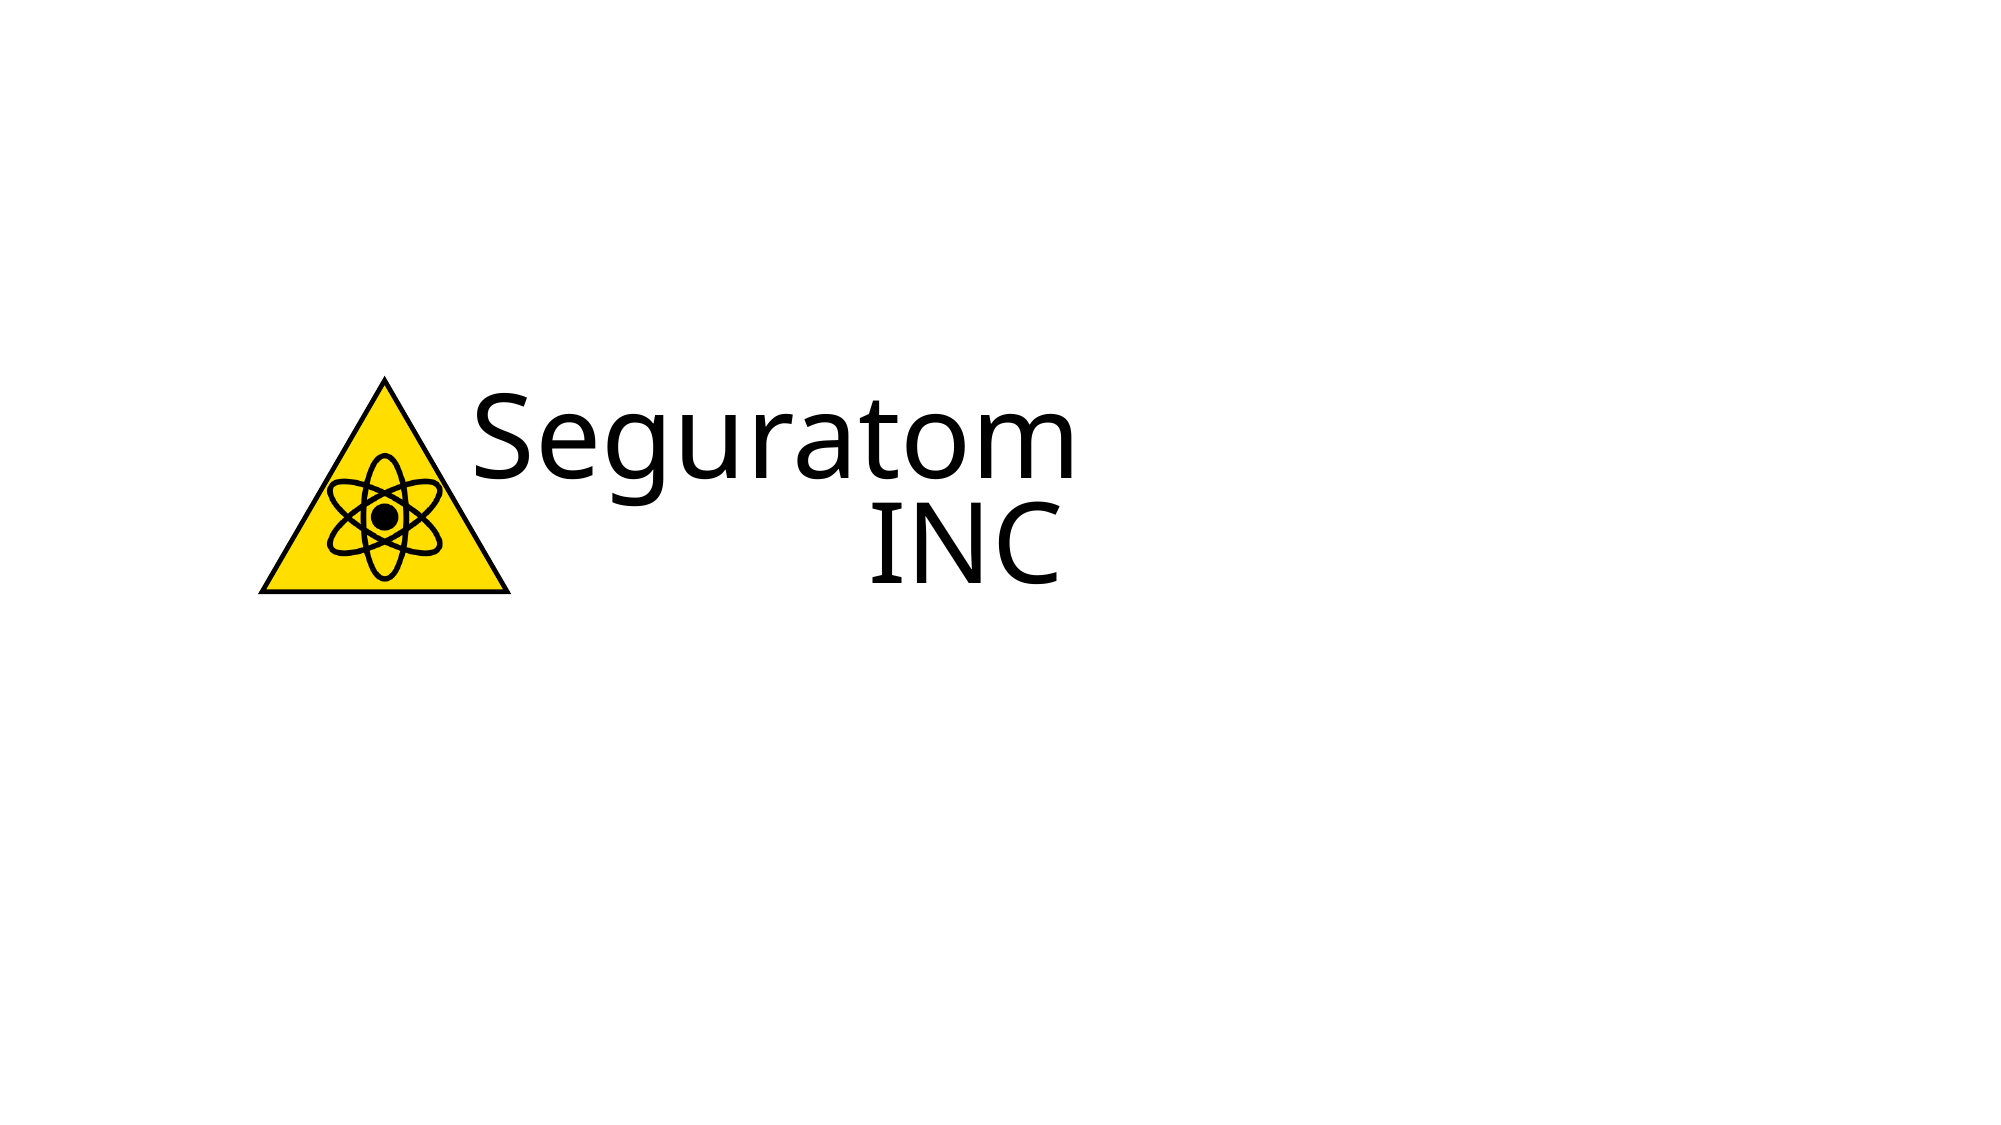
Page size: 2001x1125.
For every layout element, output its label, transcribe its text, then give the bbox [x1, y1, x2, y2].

text_box INC [827, 484, 1104, 616]
text_box [260, 496, 510, 593]
title Seguratom [384, 368, 1168, 512]
text_box [344, 378, 426, 448]
picture [316, 448, 453, 584]
